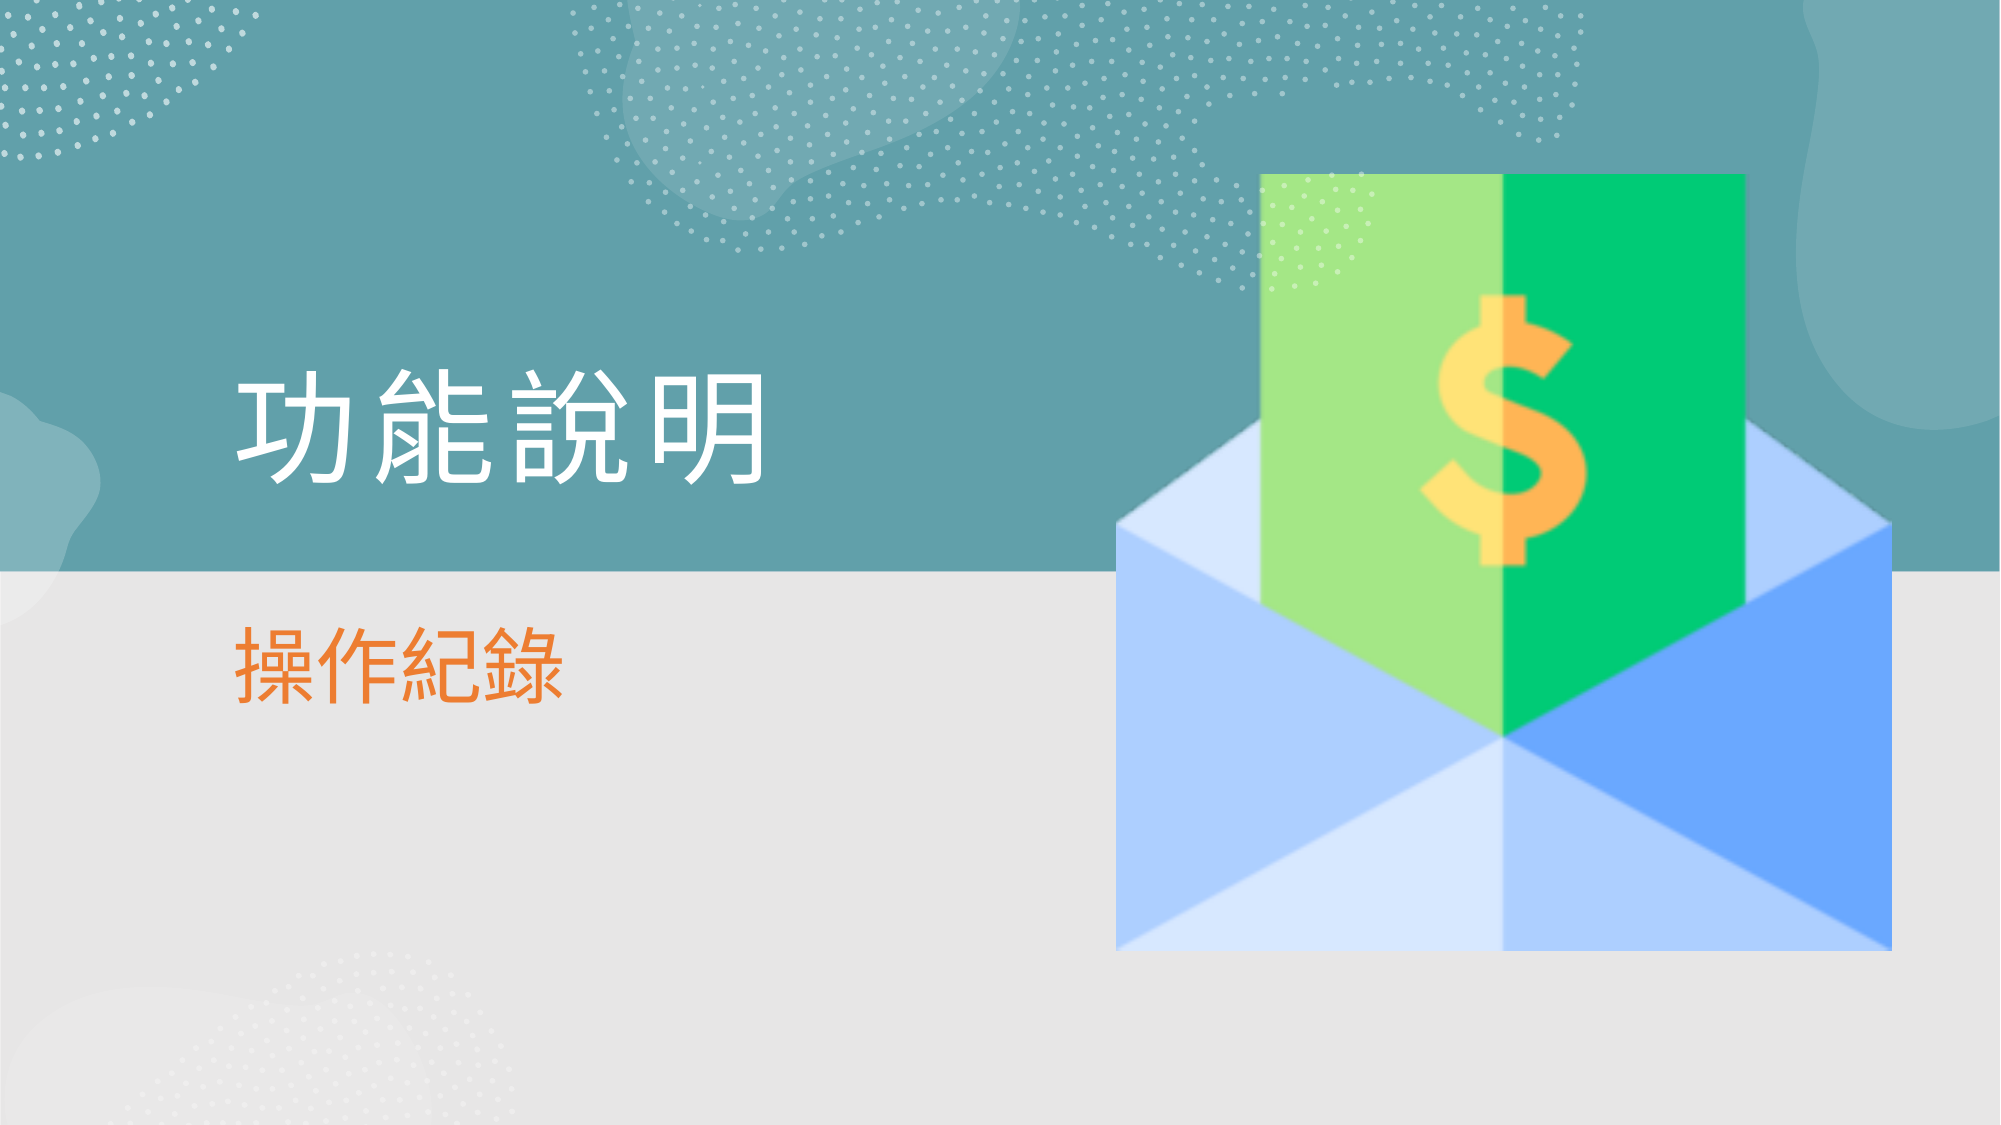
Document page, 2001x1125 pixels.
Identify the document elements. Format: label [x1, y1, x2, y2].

text_box [0, 0, 2000, 1125]
